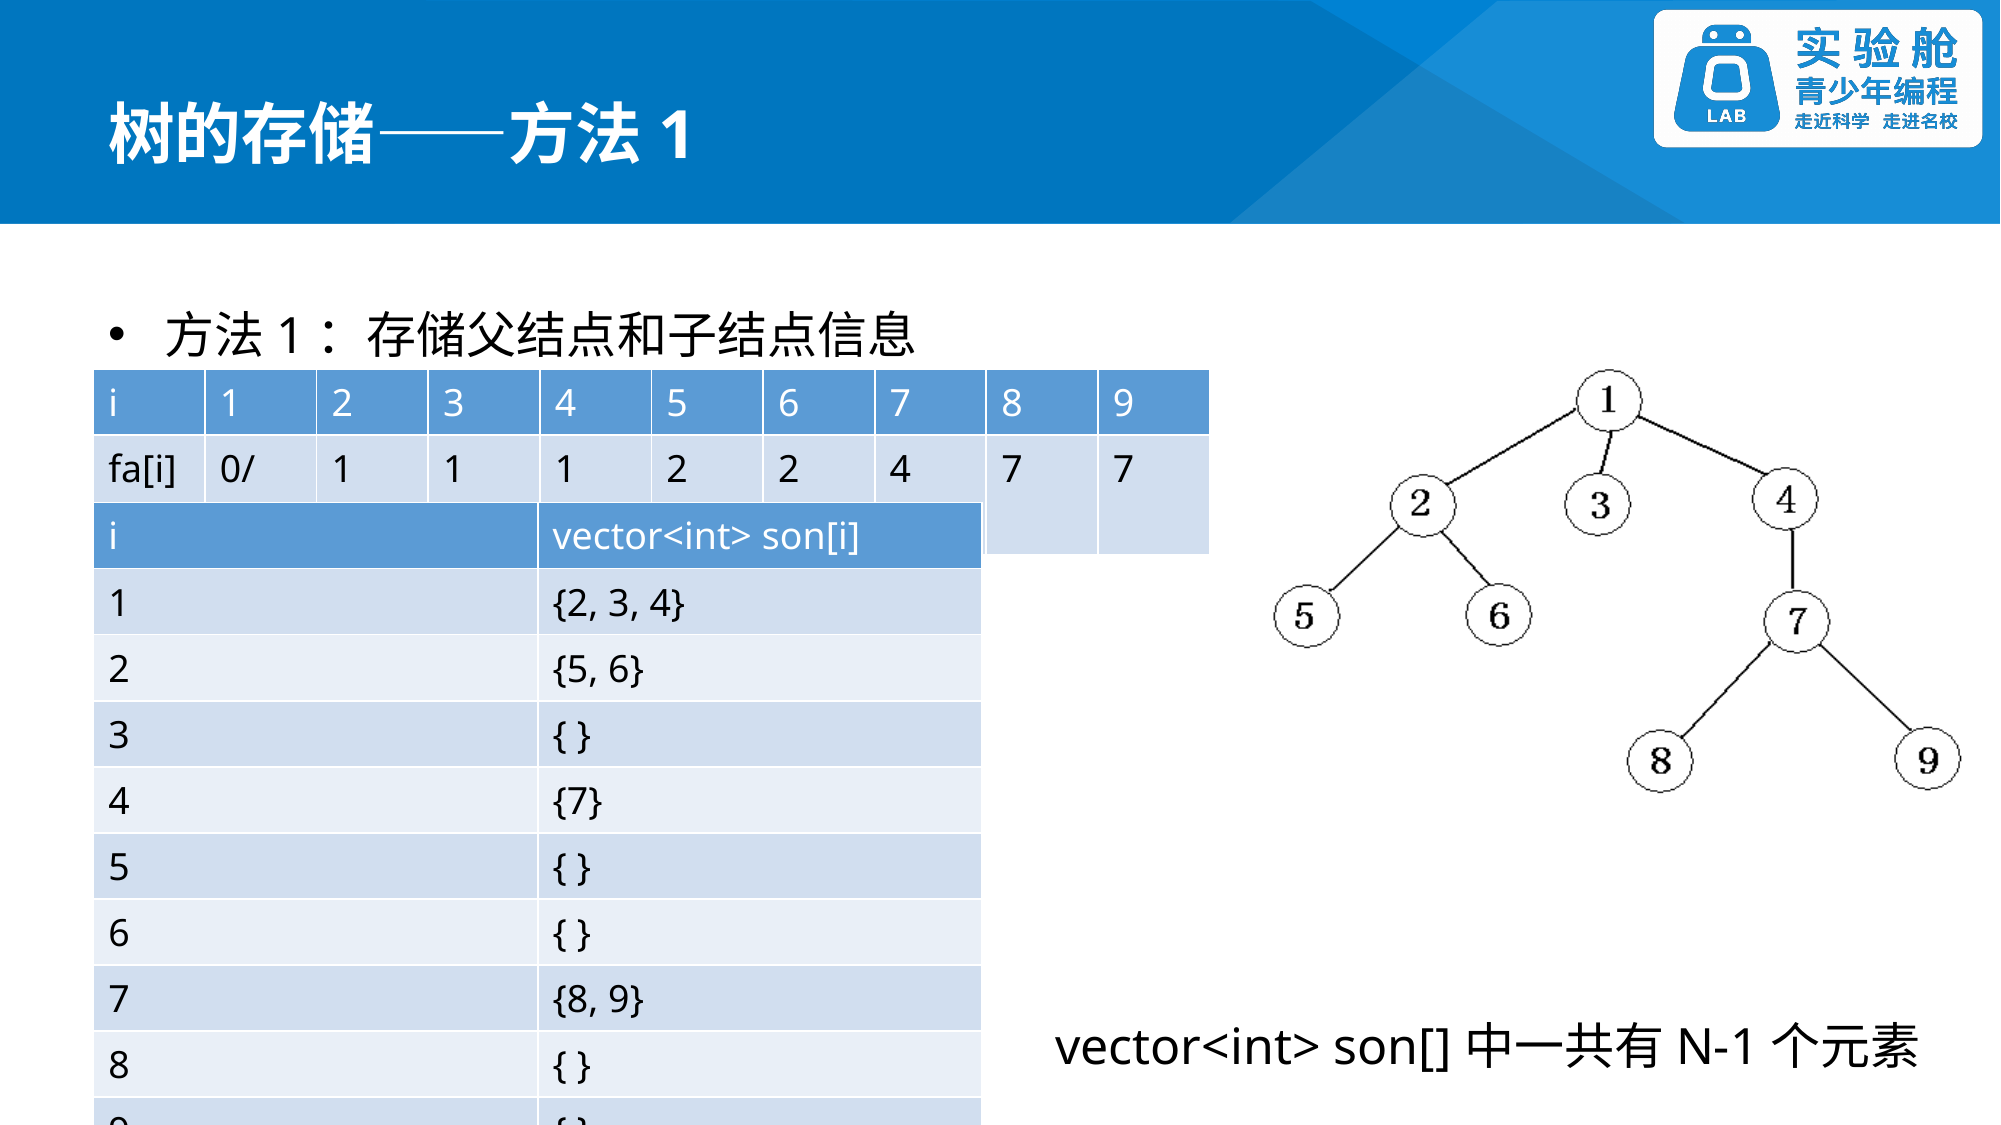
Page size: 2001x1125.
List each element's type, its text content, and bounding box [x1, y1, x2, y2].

table_cell 7 [1099, 436, 1209, 554]
table_cell 0/无 [206, 436, 316, 502]
table_cell {2, 3, 4} [539, 569, 981, 634]
table_cell { } [539, 900, 981, 964]
table_cell { } [539, 834, 981, 898]
text_box vector<int> son[]中一共有N-1个元素 [1040, 1007, 1936, 1082]
table_header vector<int> son[i] [539, 503, 981, 568]
table_header 5 [652, 370, 762, 434]
table_cell {5, 6} [539, 635, 981, 700]
table_cell {8, 9} [539, 966, 981, 1030]
table_cell 8 [94, 1032, 537, 1096]
table_cell 2 [764, 436, 874, 502]
table_cell 3 [94, 702, 537, 766]
table_cell 6 [94, 900, 537, 964]
picture [1638, 0, 2000, 160]
table_cell fa[i] [94, 436, 204, 502]
table_header 2 [317, 370, 427, 434]
table_cell 9 [94, 1098, 537, 1125]
table_cell 2 [652, 436, 762, 502]
table_header 9 [1099, 370, 1209, 434]
table_header 6 [764, 370, 874, 434]
table_header 8 [987, 370, 1097, 434]
table_cell 7 [94, 966, 537, 1030]
table_cell 1 [317, 436, 427, 502]
table_cell {7} [539, 768, 981, 832]
table_header 3 [429, 370, 539, 434]
table_header 7 [876, 370, 985, 434]
table_header i [94, 503, 537, 568]
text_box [1251, 357, 1976, 807]
list 树的存储——方法1 [93, 93, 1547, 186]
table_header 1 [206, 370, 316, 434]
table_cell 4 [94, 768, 537, 832]
table_cell 1 [541, 436, 651, 502]
list 方法1：存储父结点和子结点信息 [93, 265, 1904, 1031]
table_cell { } [539, 702, 981, 766]
table_cell 7 [987, 436, 1097, 554]
table_header i [94, 370, 204, 434]
table_header 4 [541, 370, 651, 434]
table_cell 1 [429, 436, 539, 502]
table_cell { } [539, 1032, 981, 1096]
table_cell 5 [94, 834, 537, 898]
table_cell 1 [94, 569, 537, 634]
table_cell 4 [876, 436, 985, 554]
table_cell { } [539, 1098, 981, 1125]
table_cell 2 [94, 635, 537, 700]
